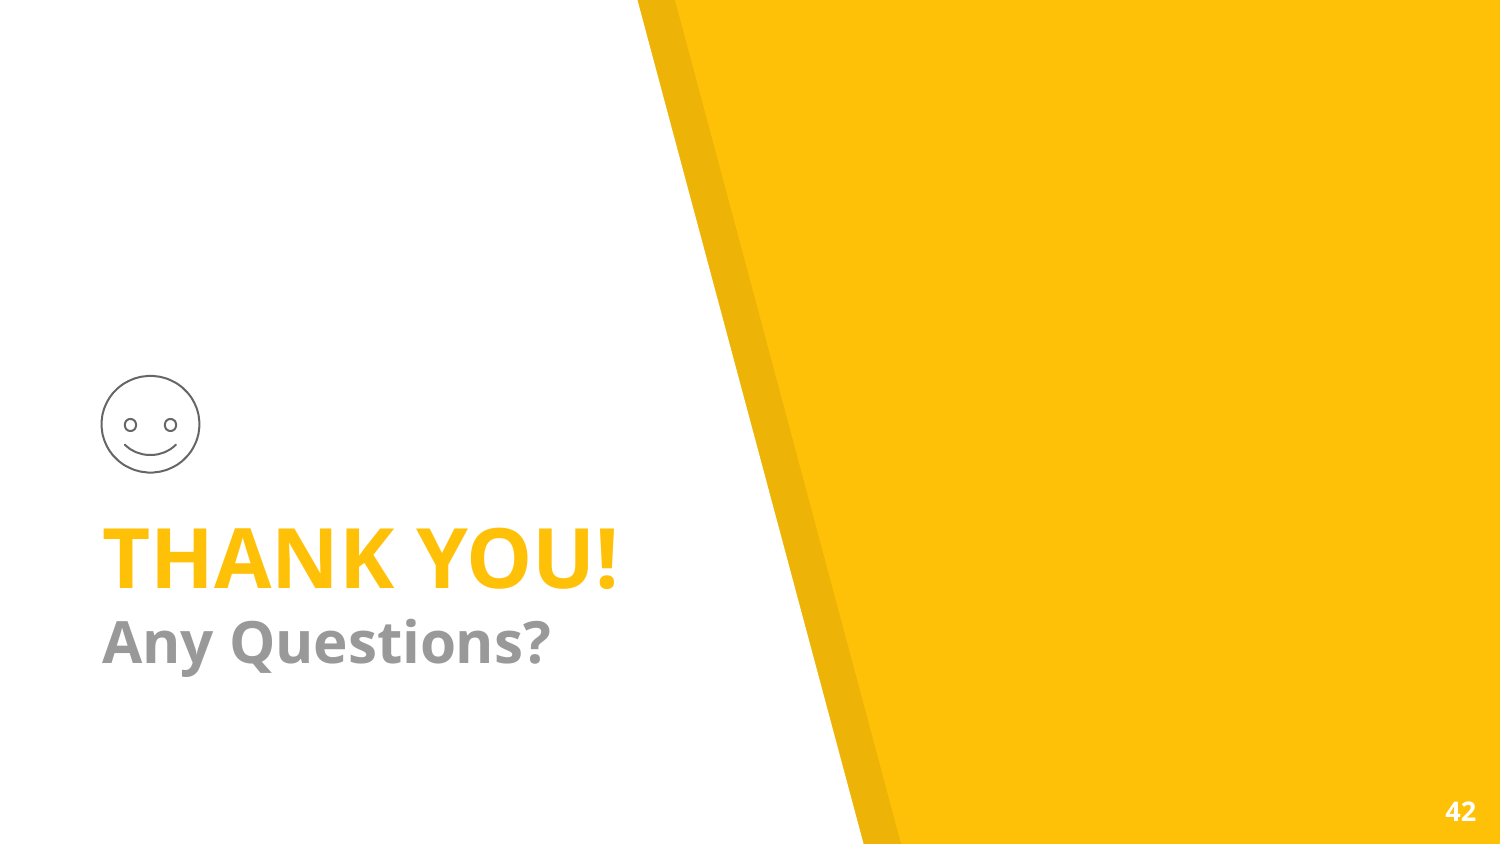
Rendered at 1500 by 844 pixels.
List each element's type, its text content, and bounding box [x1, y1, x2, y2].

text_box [101, 375, 200, 473]
slide_number 42 [1401, 779, 1492, 844]
title THANK YOU! Any Questions? [87, 502, 704, 690]
